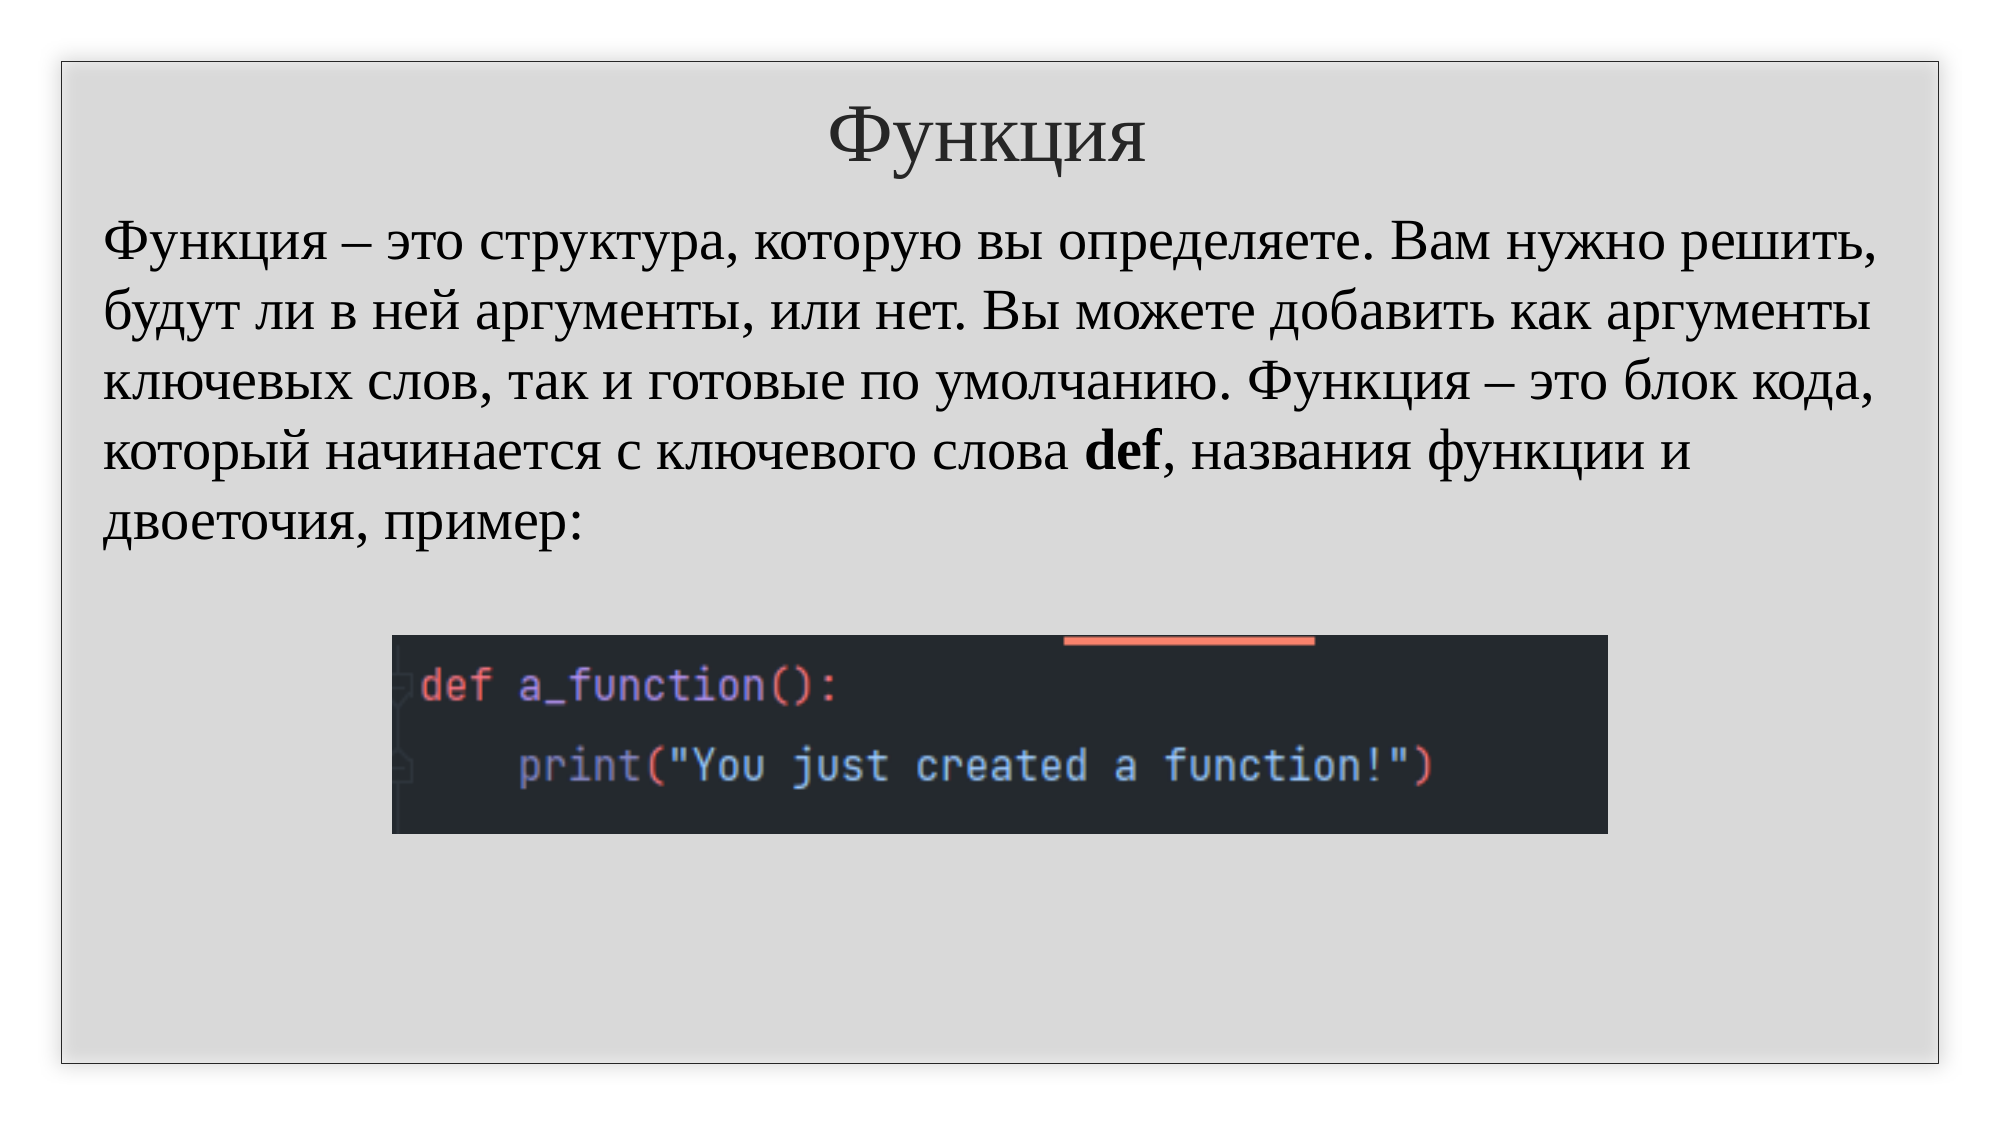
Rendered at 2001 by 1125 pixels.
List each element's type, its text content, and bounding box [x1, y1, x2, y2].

picture [392, 635, 1608, 835]
text_box Функция – это структура, которую вы определяете. Вам нужно решить, будут ли в ней аргументы, или нет. Вы можете добавить как аргументы ключевых слов, так и готовые по умолчанию. Функция – это блок кода, который начинается с ключевого слова def, названия функции и двоеточия, пример: [88, 193, 1911, 563]
title Функция [162, 21, 1813, 193]
